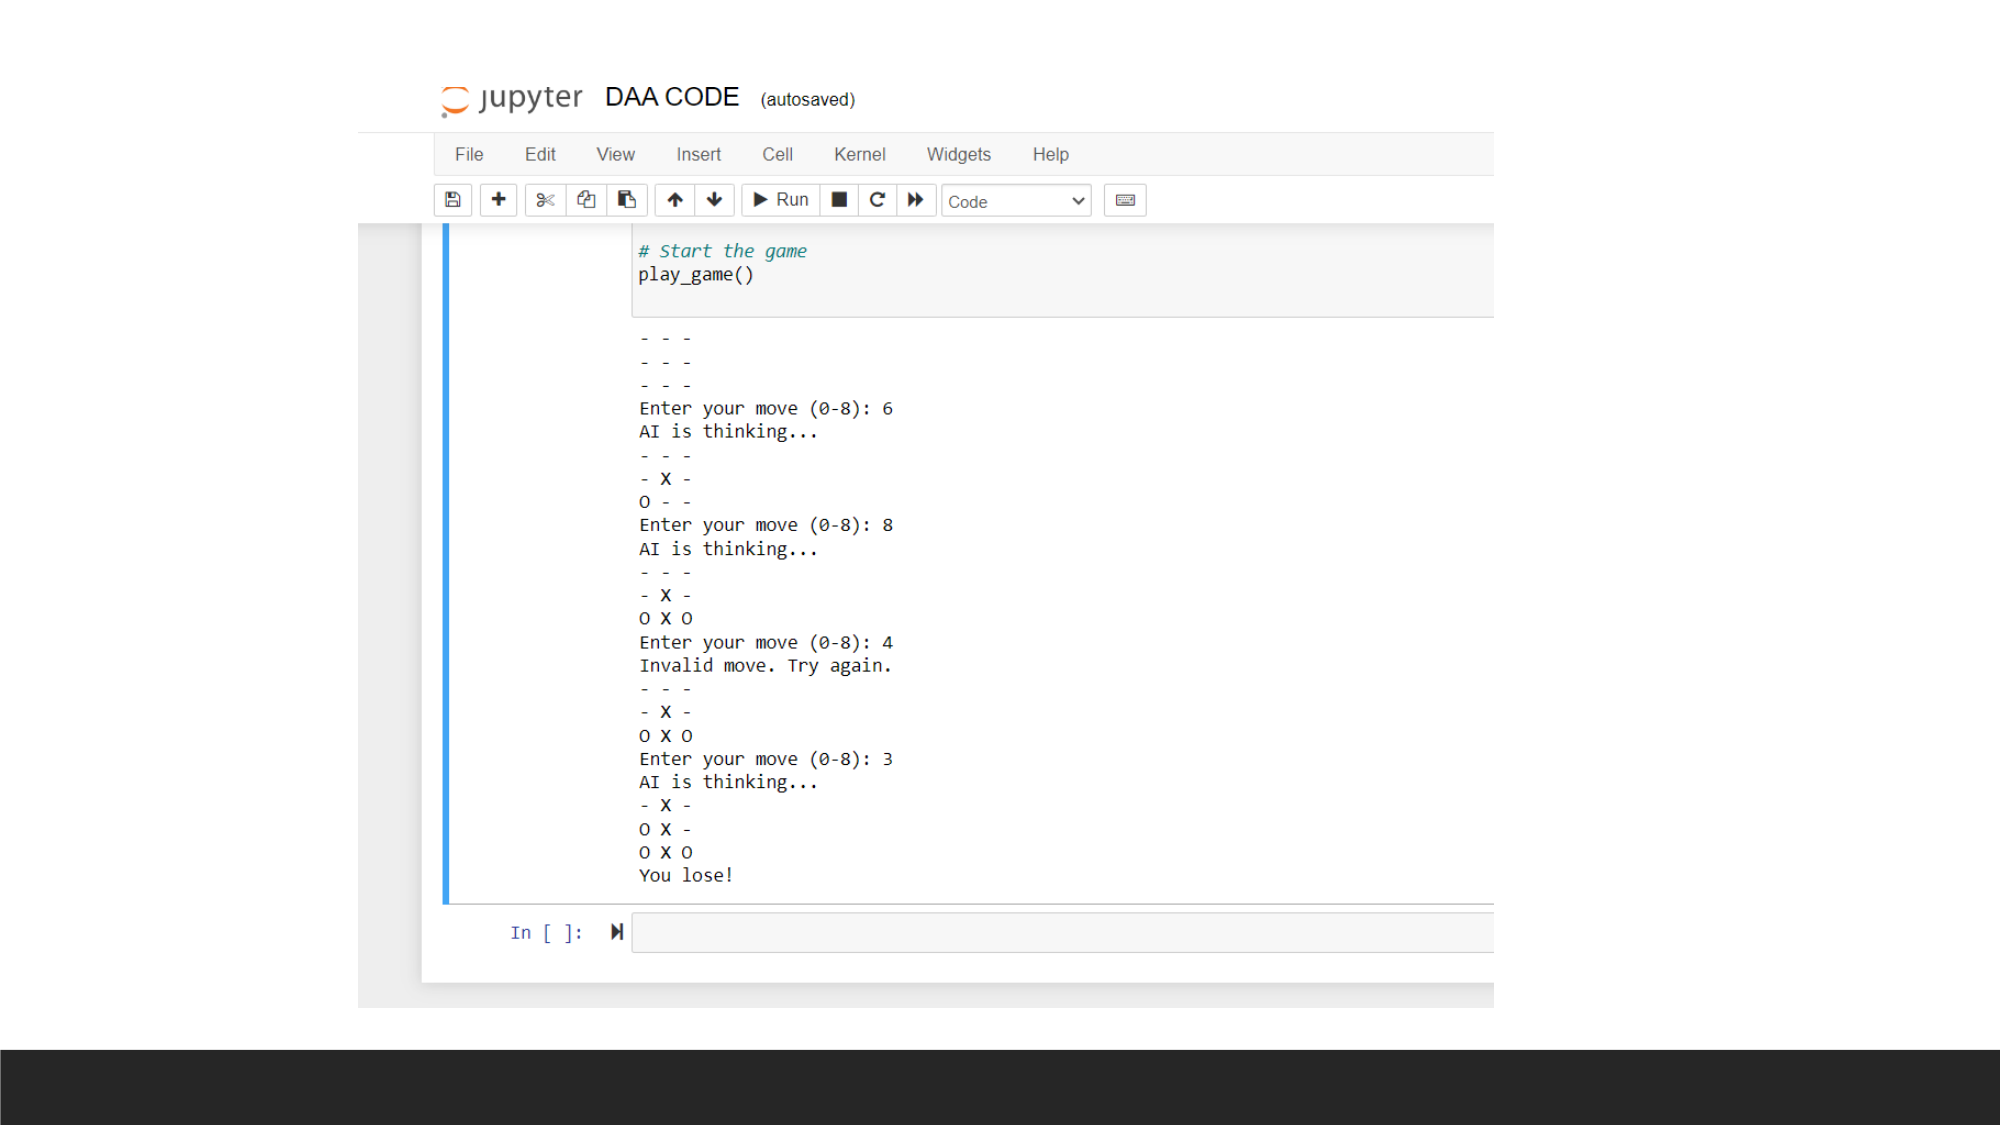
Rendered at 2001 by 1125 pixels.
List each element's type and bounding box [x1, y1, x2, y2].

picture [357, 87, 1494, 1009]
